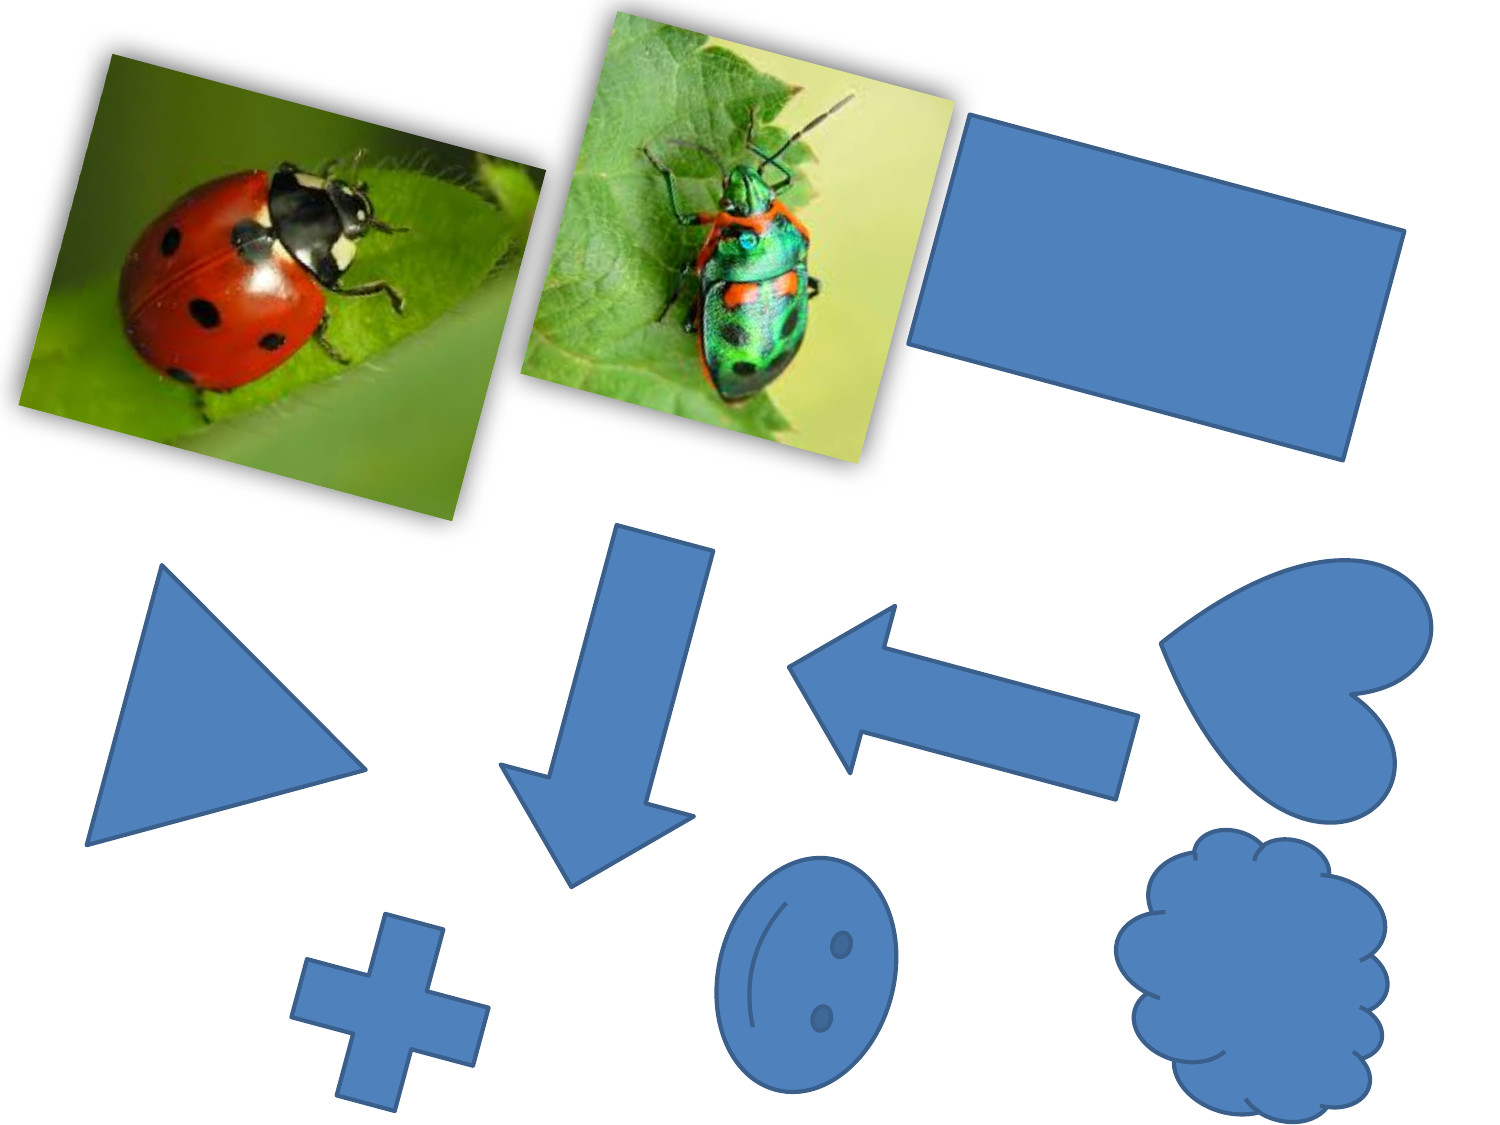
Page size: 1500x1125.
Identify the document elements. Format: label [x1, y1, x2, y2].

text_box [714, 855, 899, 1095]
picture [19, 54, 546, 521]
text_box [929, 112, 1407, 463]
text_box [1158, 558, 1434, 825]
picture [521, 11, 955, 464]
text_box [84, 563, 368, 848]
text_box [786, 604, 1141, 802]
text_box [1113, 827, 1390, 1125]
text_box [289, 911, 491, 1114]
text_box [498, 523, 716, 890]
